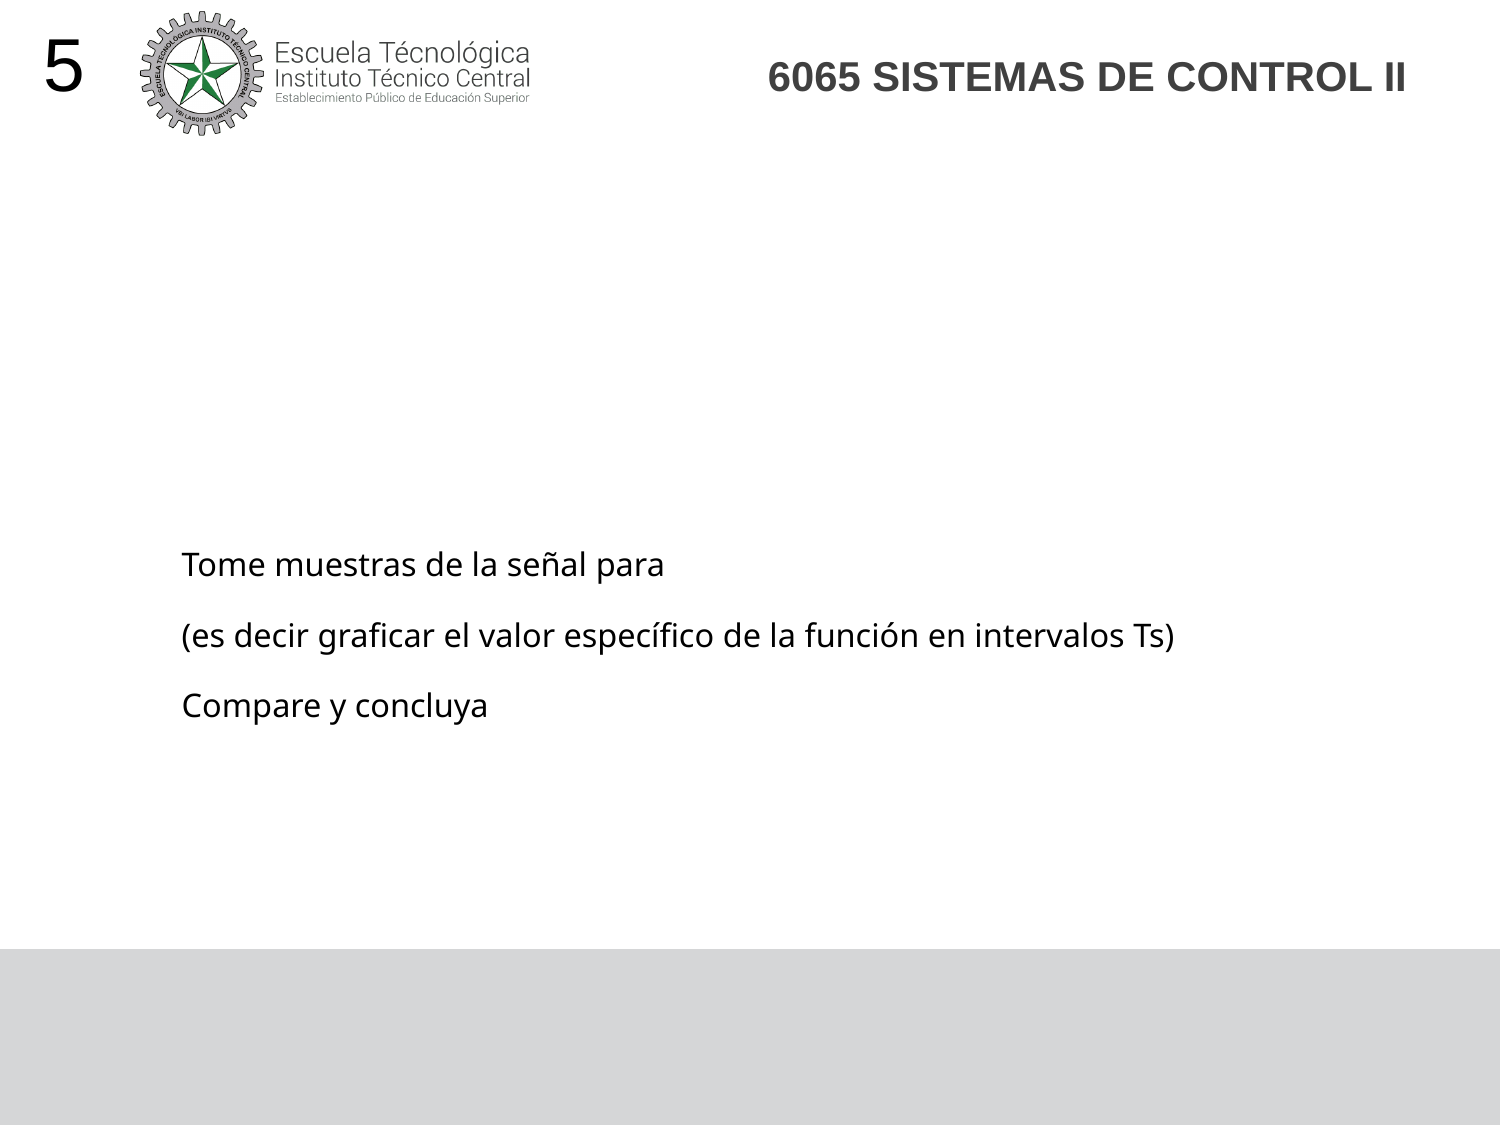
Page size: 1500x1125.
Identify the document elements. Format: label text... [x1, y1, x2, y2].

picture [130, 7, 538, 138]
text_box 6065 SISTEMAS DE CONTROL II [538, 42, 1422, 125]
text_box 5 [0, 0, 128, 114]
